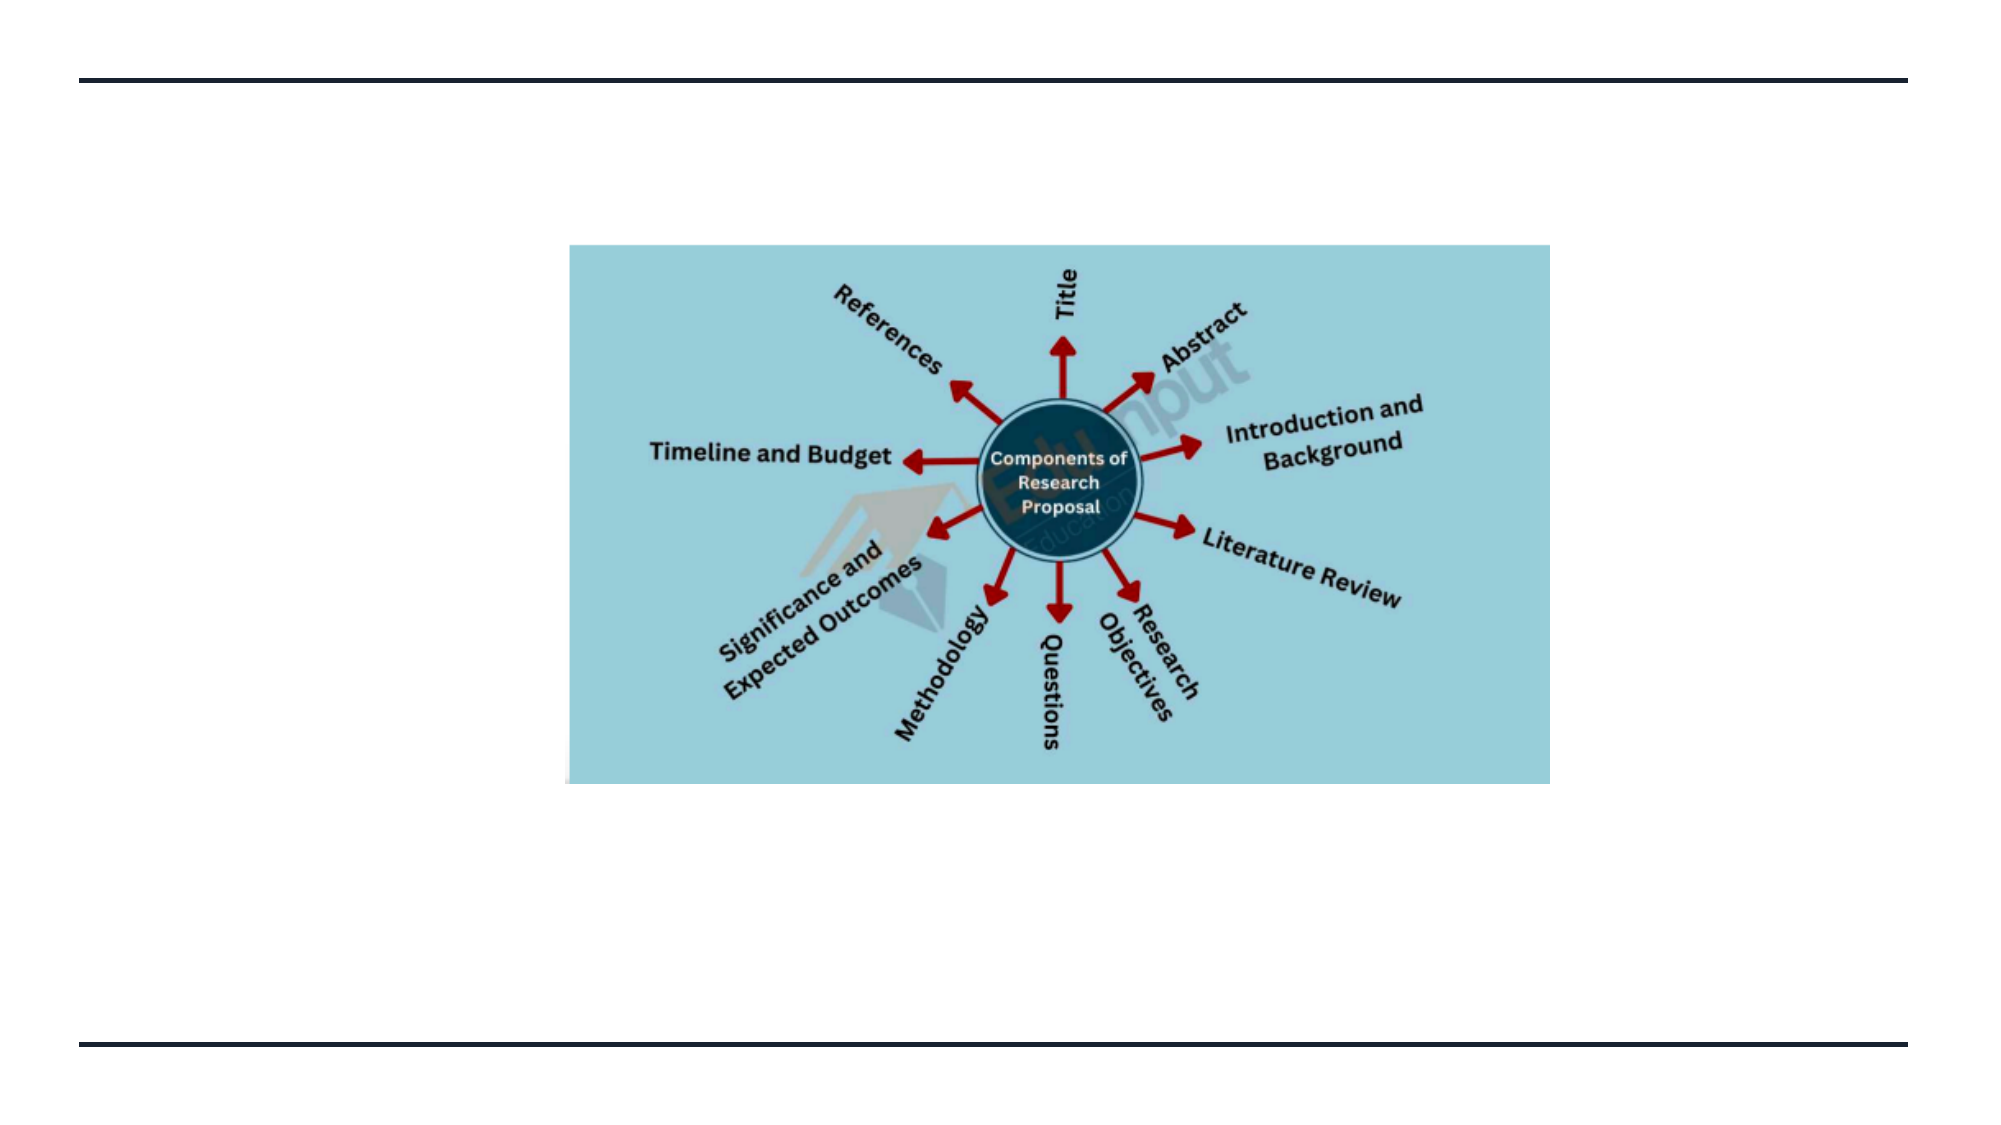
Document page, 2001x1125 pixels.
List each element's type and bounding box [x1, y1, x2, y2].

list [565, 226, 1550, 784]
